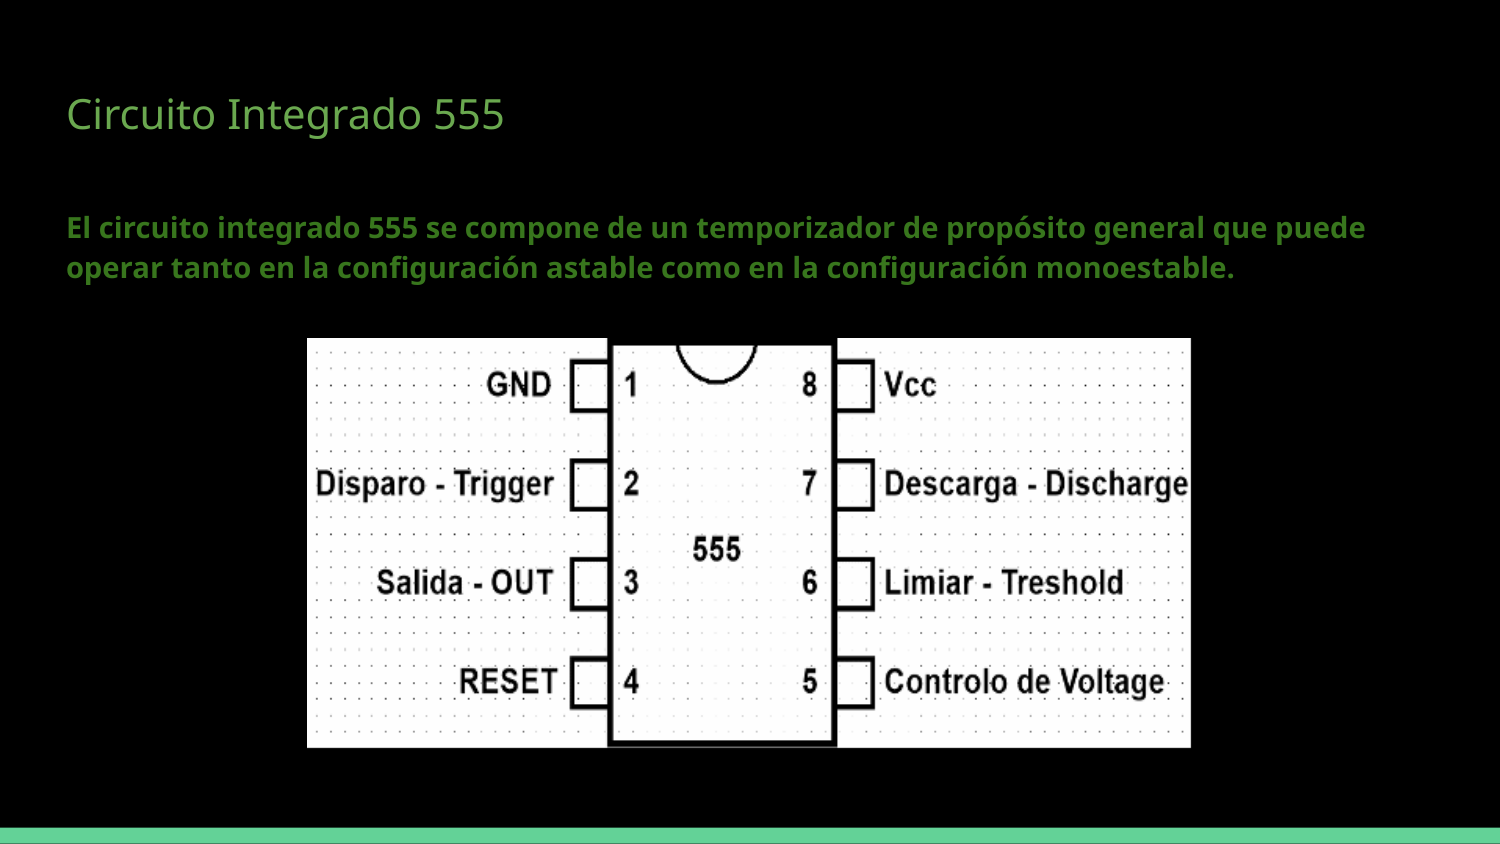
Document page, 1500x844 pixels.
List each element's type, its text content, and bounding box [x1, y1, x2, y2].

title Circuito Integrado 555 [51, 72, 1449, 167]
picture [307, 338, 1193, 750]
list El circuito integrado 555 se compone de un temporizador de propósito general que puede operar tanto en la configuración astable como en la configuración monoestable. [51, 189, 1449, 750]
